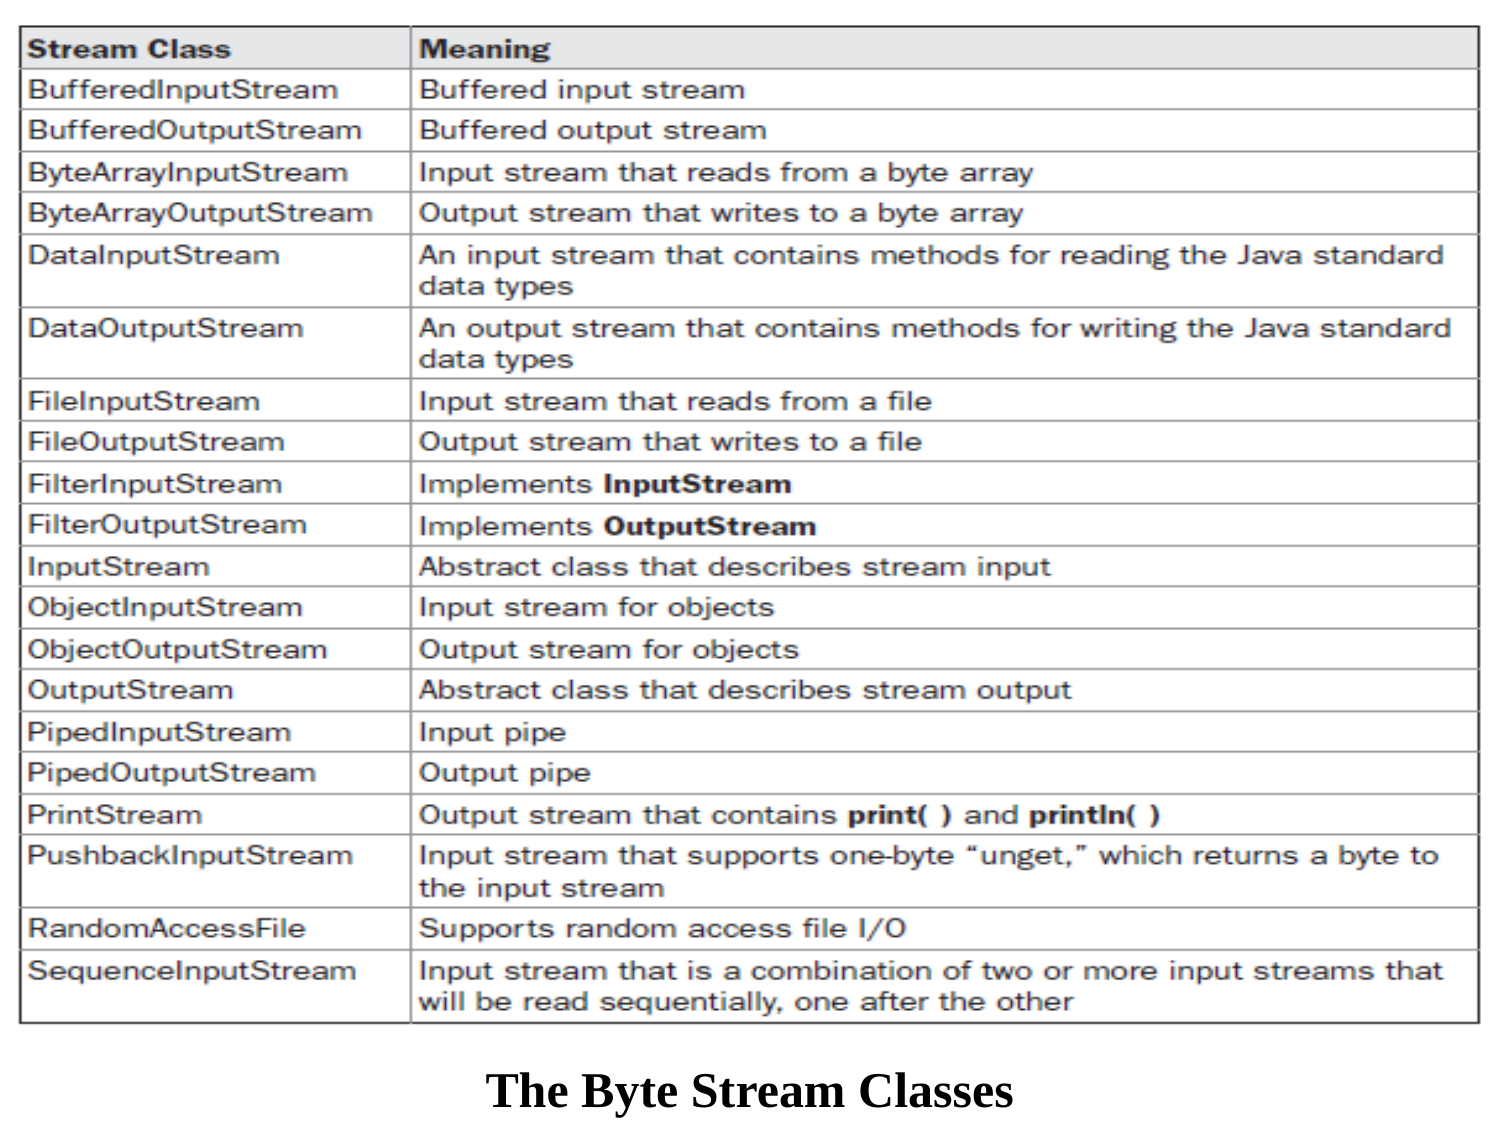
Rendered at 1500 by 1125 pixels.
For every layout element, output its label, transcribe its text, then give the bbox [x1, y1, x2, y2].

picture [0, 0, 1500, 1032]
text_box The Byte Stream Classes [0, 1050, 1500, 1125]
